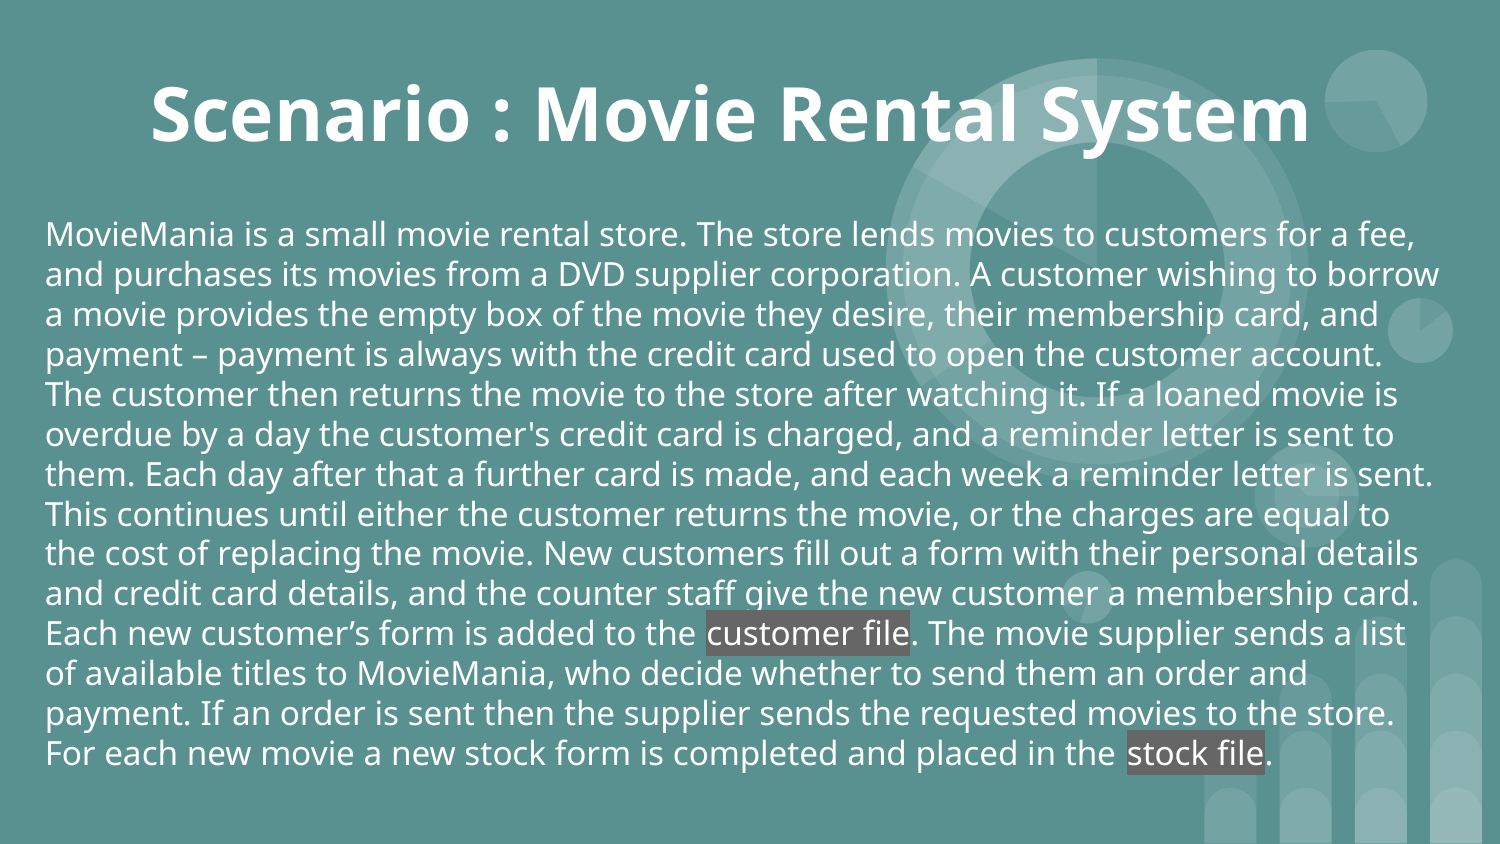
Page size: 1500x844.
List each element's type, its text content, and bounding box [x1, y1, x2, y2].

title Scenario : Movie Rental System [135, 67, 1387, 157]
subtitle MovieMania is a small movie rental store. The store lends movies to customers for a fee, and purchases its movies from a DVD supplier corporation. A customer wishing to borrow a movie provides the empty box of the movie they desire, their membership card, and payment – payment is always with the credit card used to open the customer account. The customer then returns the movie to the store after watching it. If a loaned movie is overdue by a day the customer's credit card is charged, and a reminder letter is sent to them. Each day after that a further card is made, and each week a reminder letter is sent. This continues until either the customer returns the movie, or the charges are equal to the cost of replacing the movie. New customers fill out a form with their personal details and credit card details, and the counter staff give the new customer a membership card. Each new customer’s form is added to the customer file. The movie supplier sends a list of available titles to MovieMania, who decide whether to send them an order and payment. If an order is sent then the supplier sends the requested movies to the store. For each new movie a new stock form is completed and placed in the stock file. [29, 198, 1461, 821]
